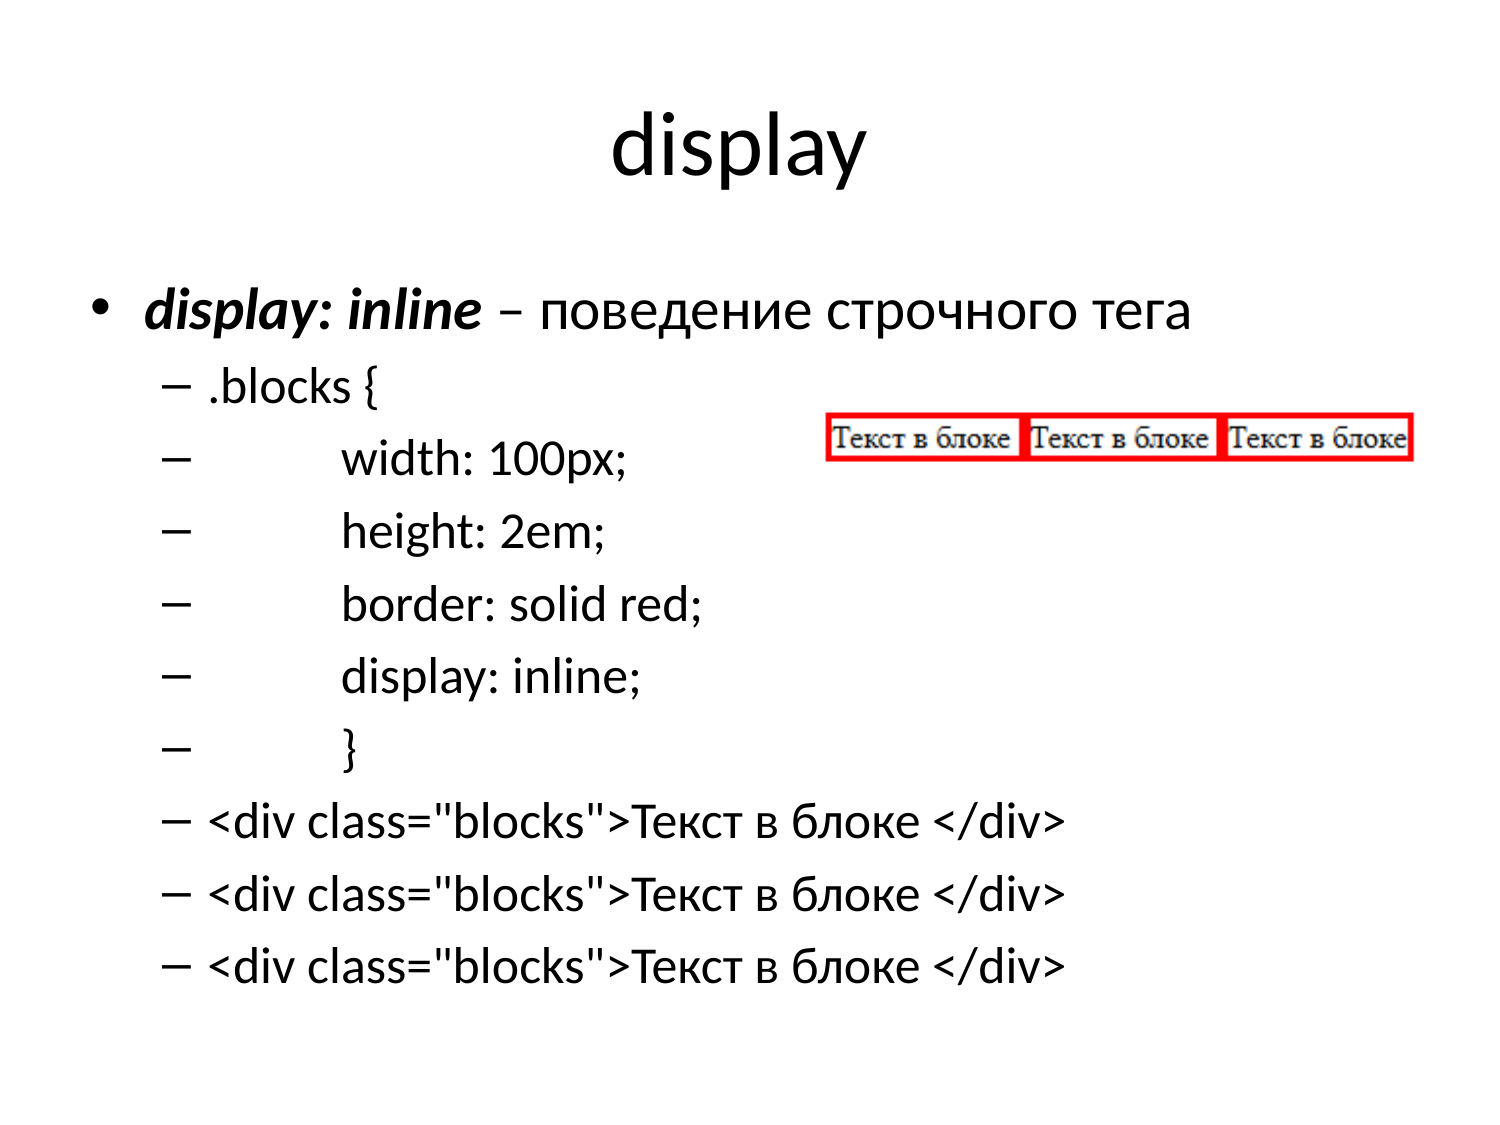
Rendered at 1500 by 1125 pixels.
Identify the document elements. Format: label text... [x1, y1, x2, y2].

list display: inline – поведение строчного тега .blocks { width: 100px; height: 2em; border: solid red; display: inline; } <div class="blocks">Текст в блоке </div> <div class="blocks">Текст в блоке </div> <div class="blocks">Текст в блоке </div> [75, 262, 1425, 1005]
picture [820, 408, 1427, 469]
title display [75, 45, 1425, 233]
